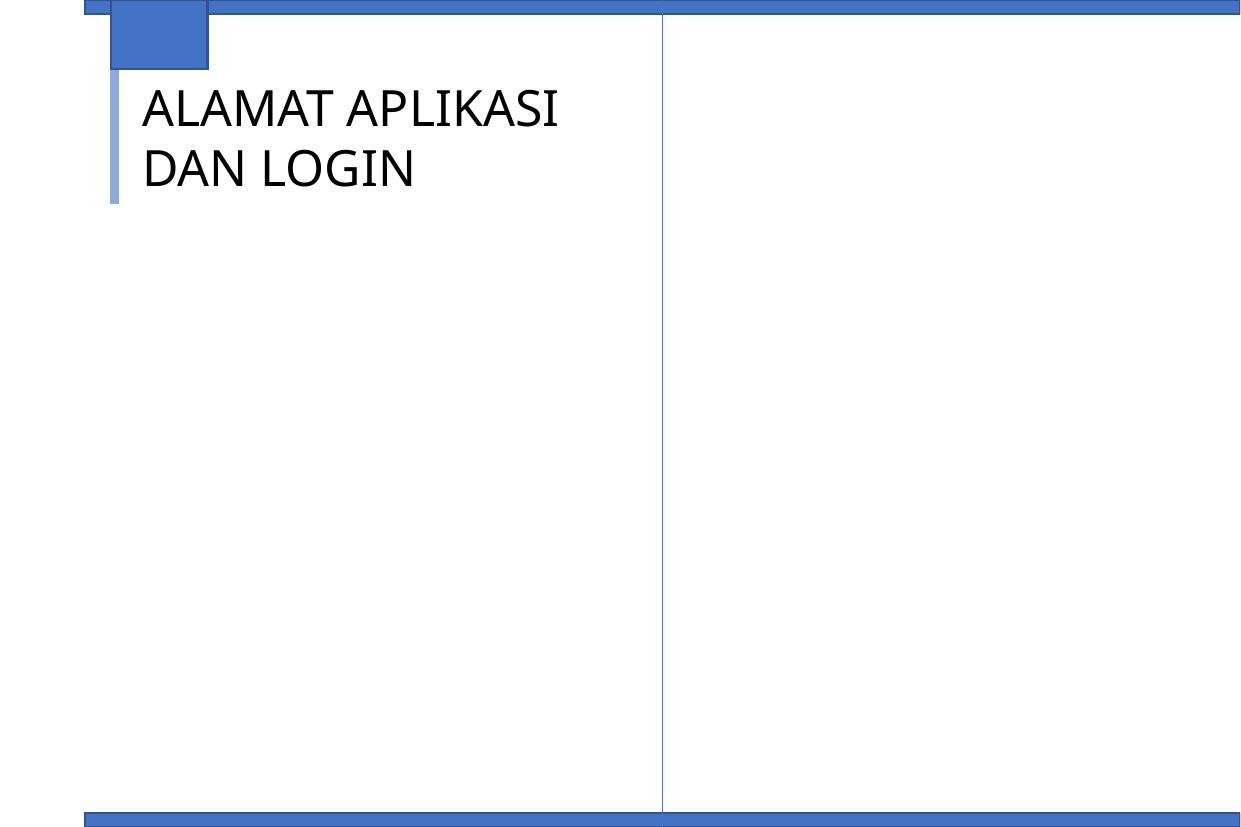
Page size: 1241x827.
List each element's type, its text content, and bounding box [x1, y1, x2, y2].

text_box [110, 0, 209, 70]
text_box [209, 0, 662, 15]
text_box ALAMAT APLIKASI DAN LOGIN [127, 60, 615, 212]
text_box [84, 0, 110, 15]
text_box [663, 0, 1241, 15]
text_box [663, 812, 1241, 827]
text_box [110, 70, 119, 204]
text_box [84, 812, 662, 827]
